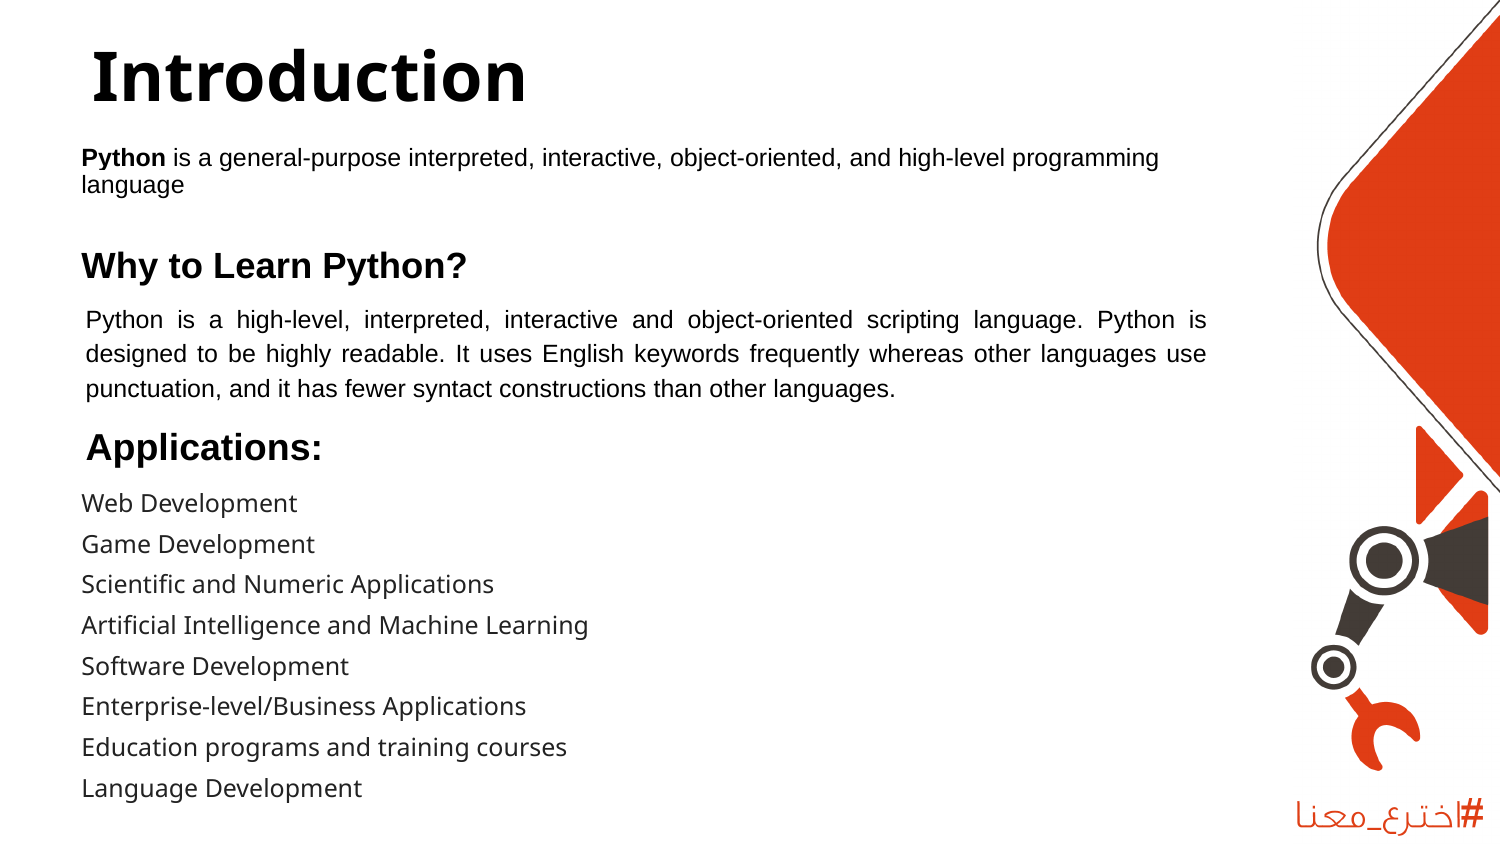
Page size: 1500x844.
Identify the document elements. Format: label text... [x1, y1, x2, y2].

picture [1293, 0, 1500, 844]
list Python is a general-purpose interpreted, interactive, object-oriented, and high-level programming language Why to Learn Python? Python is a high-level, interpreted, interactive and object-oriented scripting language. Python is designed to be highly readable. It uses English keywords frequently whereas other languages use punctuation, and it has fewer syntact constructions than other languages. Applications: Web Development Game Development Scientific and Numeric Applications Artificial Intelligence and Machine Learning Software Development Enterprise-level/Business Applications Education programs and training courses Language Development [70, 139, 1226, 837]
title Introduction [81, 38, 1236, 121]
